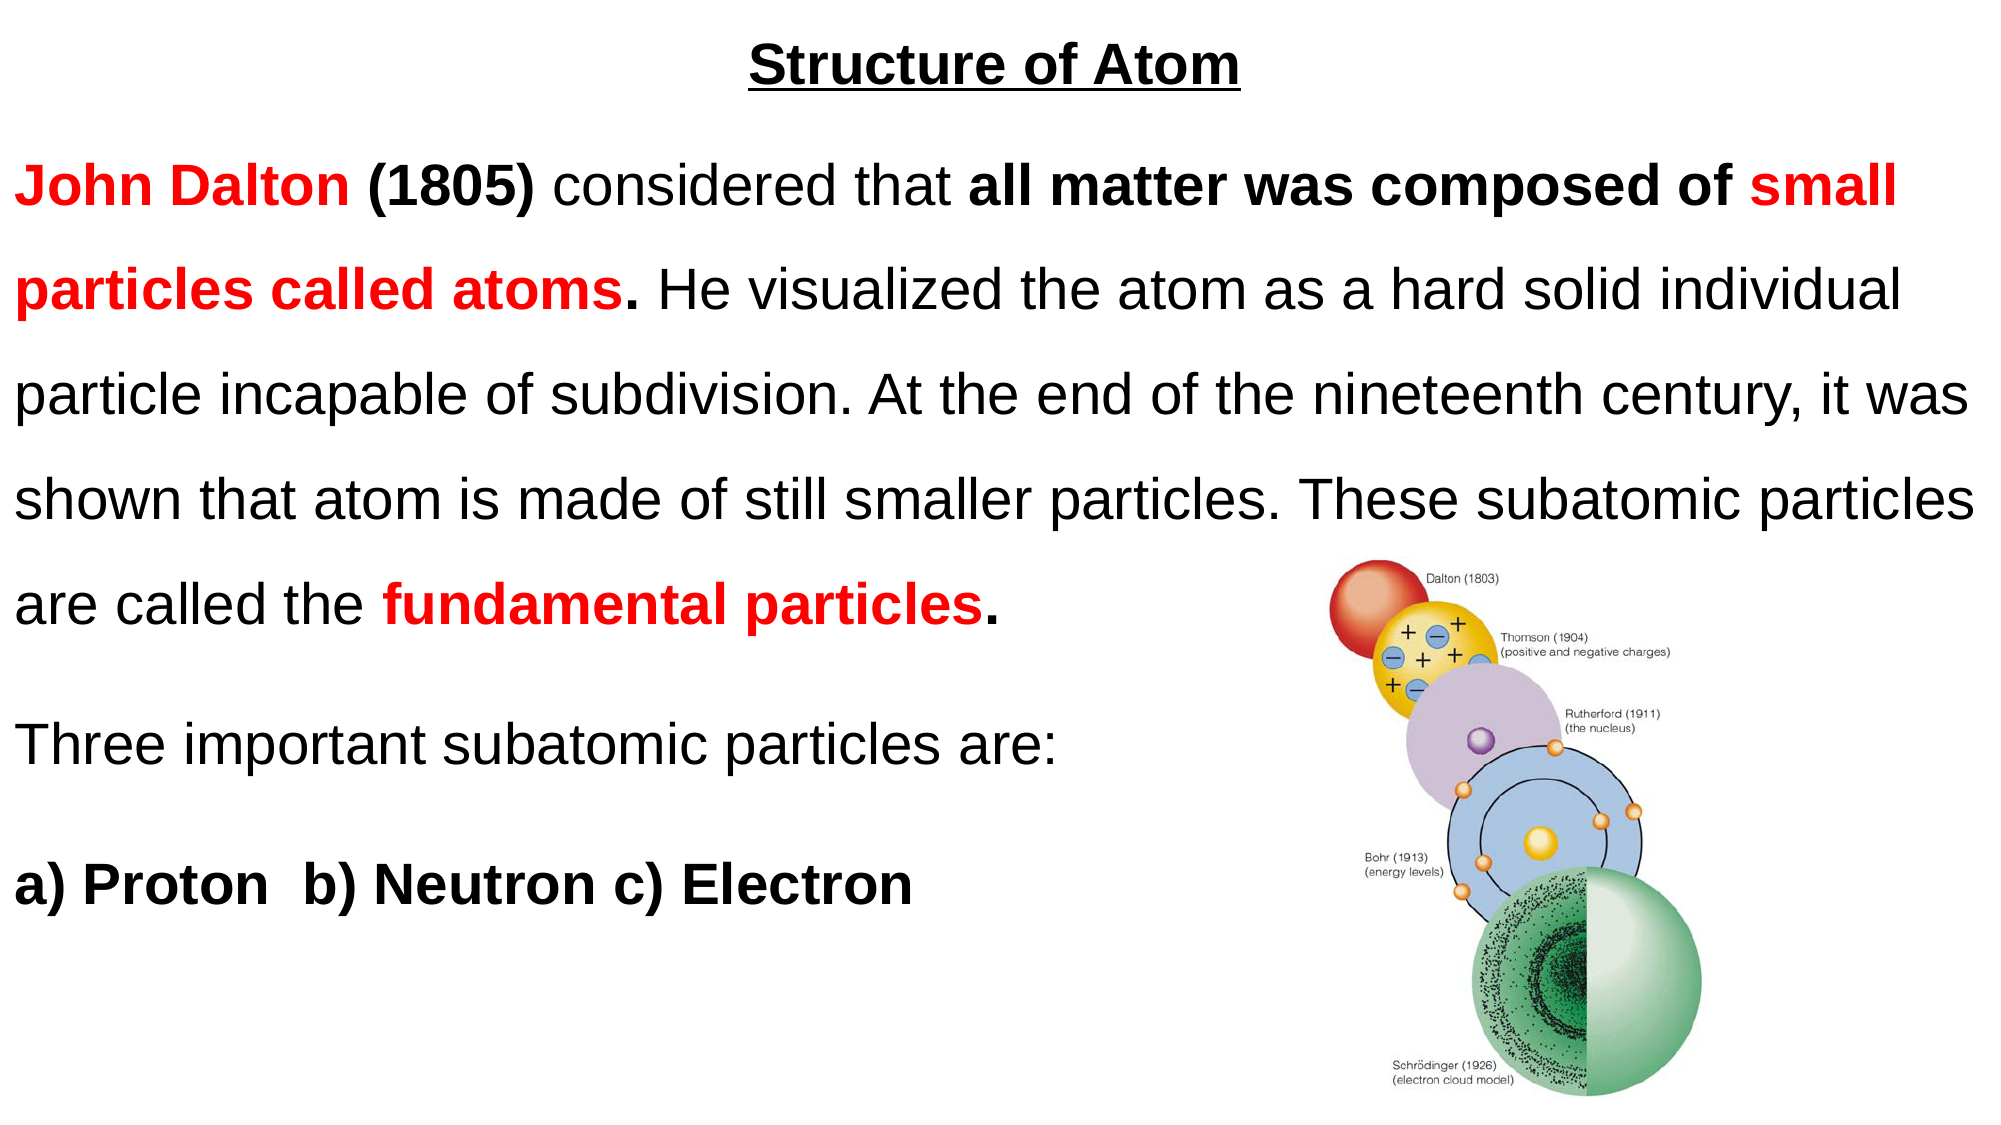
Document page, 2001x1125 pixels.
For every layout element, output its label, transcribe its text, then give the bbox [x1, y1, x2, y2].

picture [1322, 556, 1709, 1100]
text_box John Dalton (1805) considered that all matter was composed of small particles called atoms. He visualized the atom as a hard solid individual particle incapable of subdivision. At the end of the nineteenth century, it was shown that atom is made of still smaller particles. These subatomic particles are called the fundamental particles. Three important subatomic particles are: a) Proton b) Neutron c) Electron [0, 104, 2000, 924]
text_box Structure of Atom [733, 18, 1323, 104]
